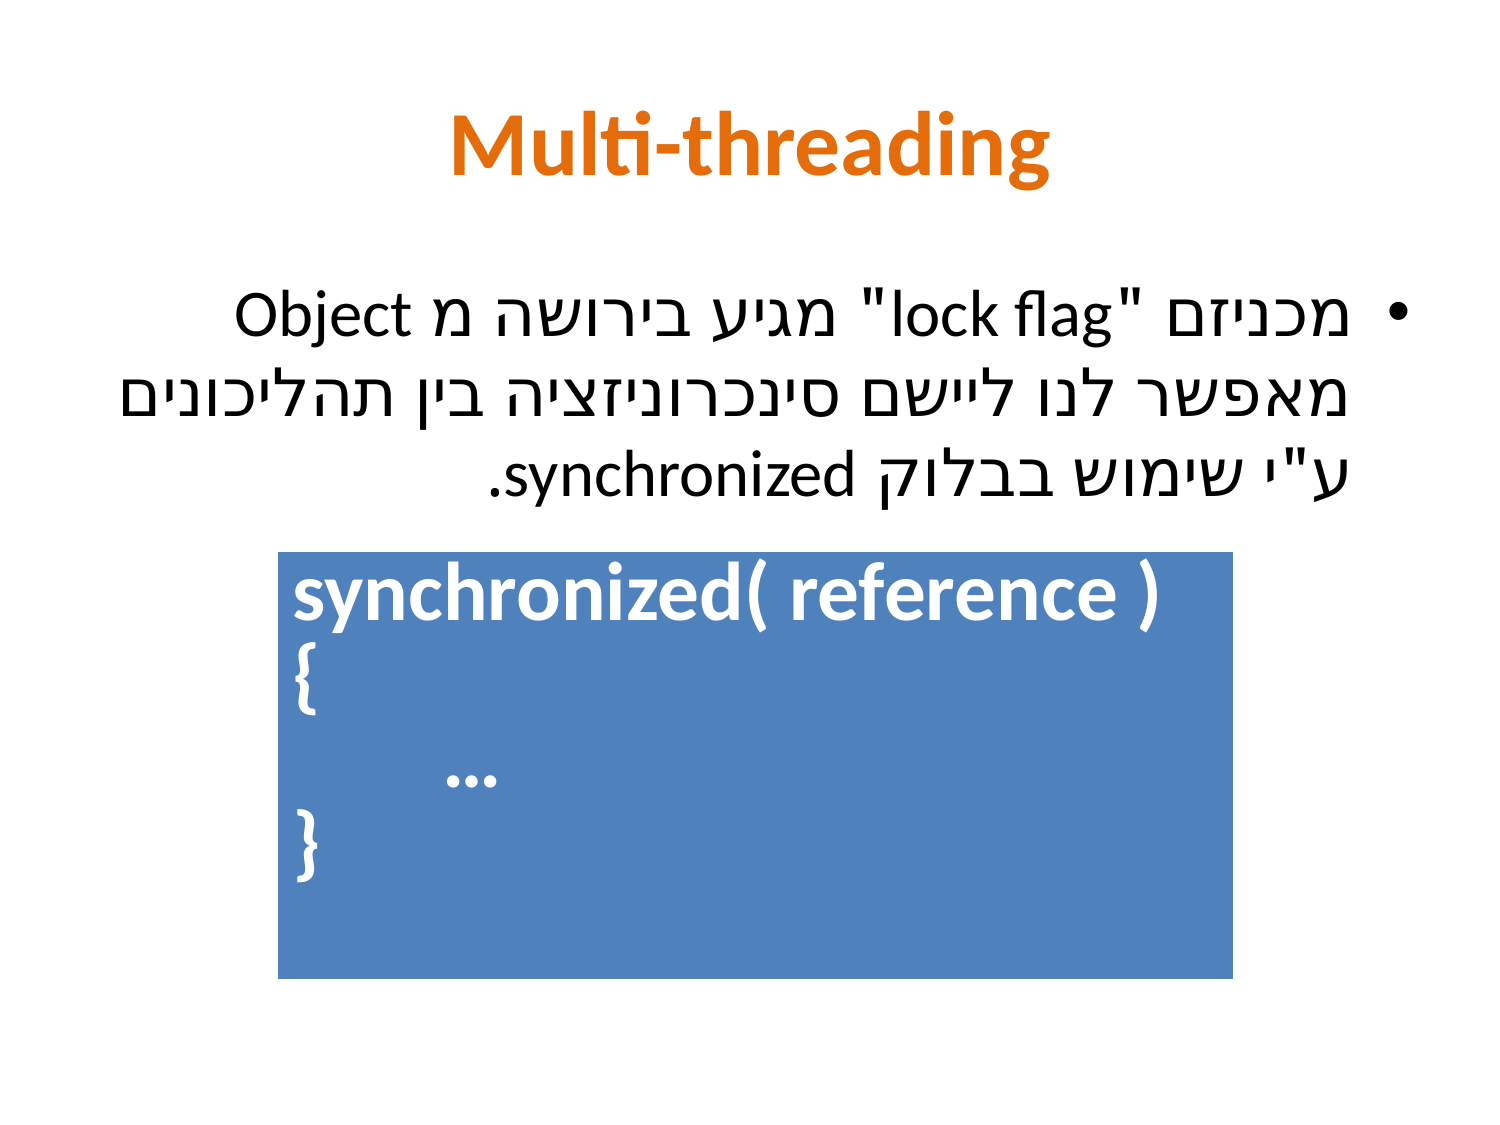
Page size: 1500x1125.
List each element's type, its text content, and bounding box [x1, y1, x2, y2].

table_header synchronized( reference ) { … } [278, 552, 1233, 979]
title Multi-threading [75, 45, 1425, 233]
list מכניזם "lock flag" מגיע בירושה מ Object מאפשר לנו ליישם סינכרוניזציה בין תהליכונים ע"י שימוש בבלוק synchronized. [75, 262, 1425, 1005]
